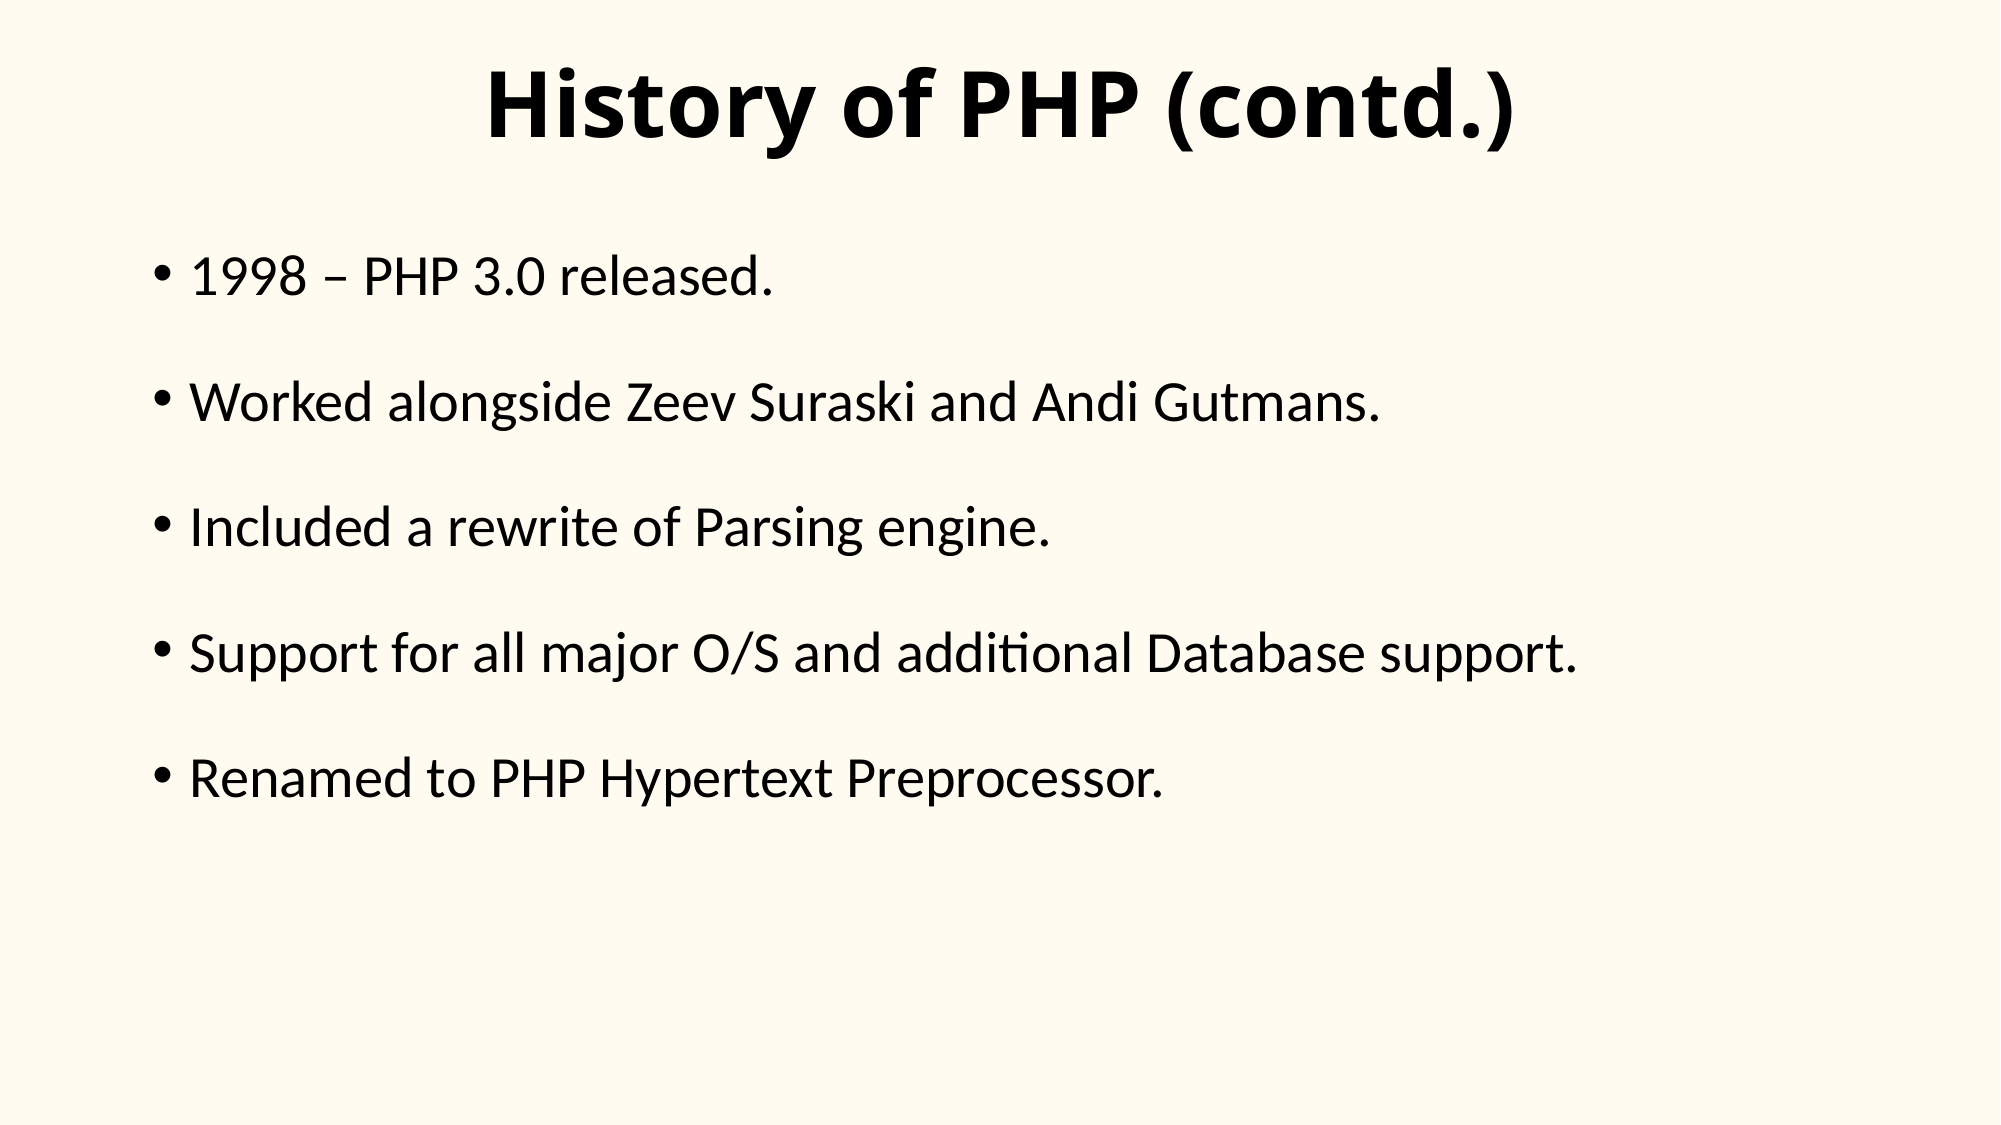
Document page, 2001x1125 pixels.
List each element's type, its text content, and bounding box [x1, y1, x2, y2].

list 1998 – PHP 3.0 released. Worked alongside Zeev Suraski and Andi Gutmans. Included a rewrite of Parsing engine. Support for all major O/S and additional Database support. Renamed to PHP Hypertext Preprocessor. [137, 194, 1863, 1014]
title History of PHP (contd.) [0, 20, 2000, 195]
